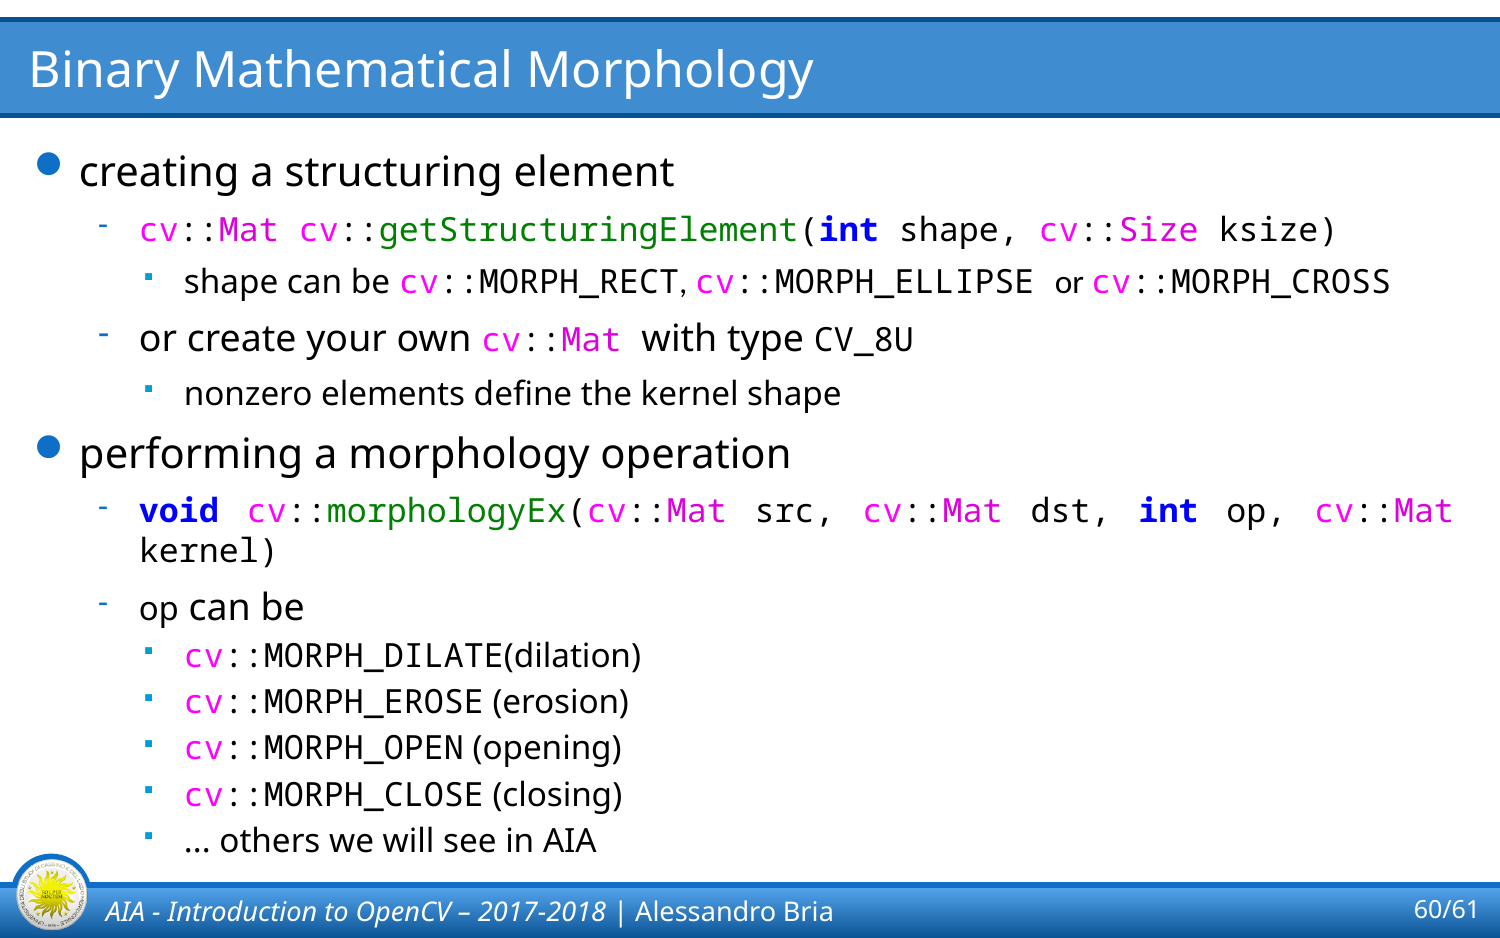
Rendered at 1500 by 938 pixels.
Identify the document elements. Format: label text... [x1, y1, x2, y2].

picture [15, 858, 88, 931]
list creating a structuring element cv::Mat cv::getStructuringElement(int shape, cv::Size ksize) shape can be cv::MORPH_RECT, cv::MORPH_ELLIPSE or cv::MORPH_CROSS or create your own cv::Mat with type CV_8U nonzero elements define the kernel shape performing a morphology operation void cv::morphologyEx(cv::Mat src, cv::Mat dst, int op, cv::Mat kernel) op can be cv::MORPH_DILATE(dilation) cv::MORPH_EROSE (erosion) cv::MORPH_OPEN (opening) cv::MORPH_CLOSE (closing) ... others we will see in AIA [33, 126, 1455, 857]
title Binary Mathematical Morphology [0, 18, 1500, 117]
